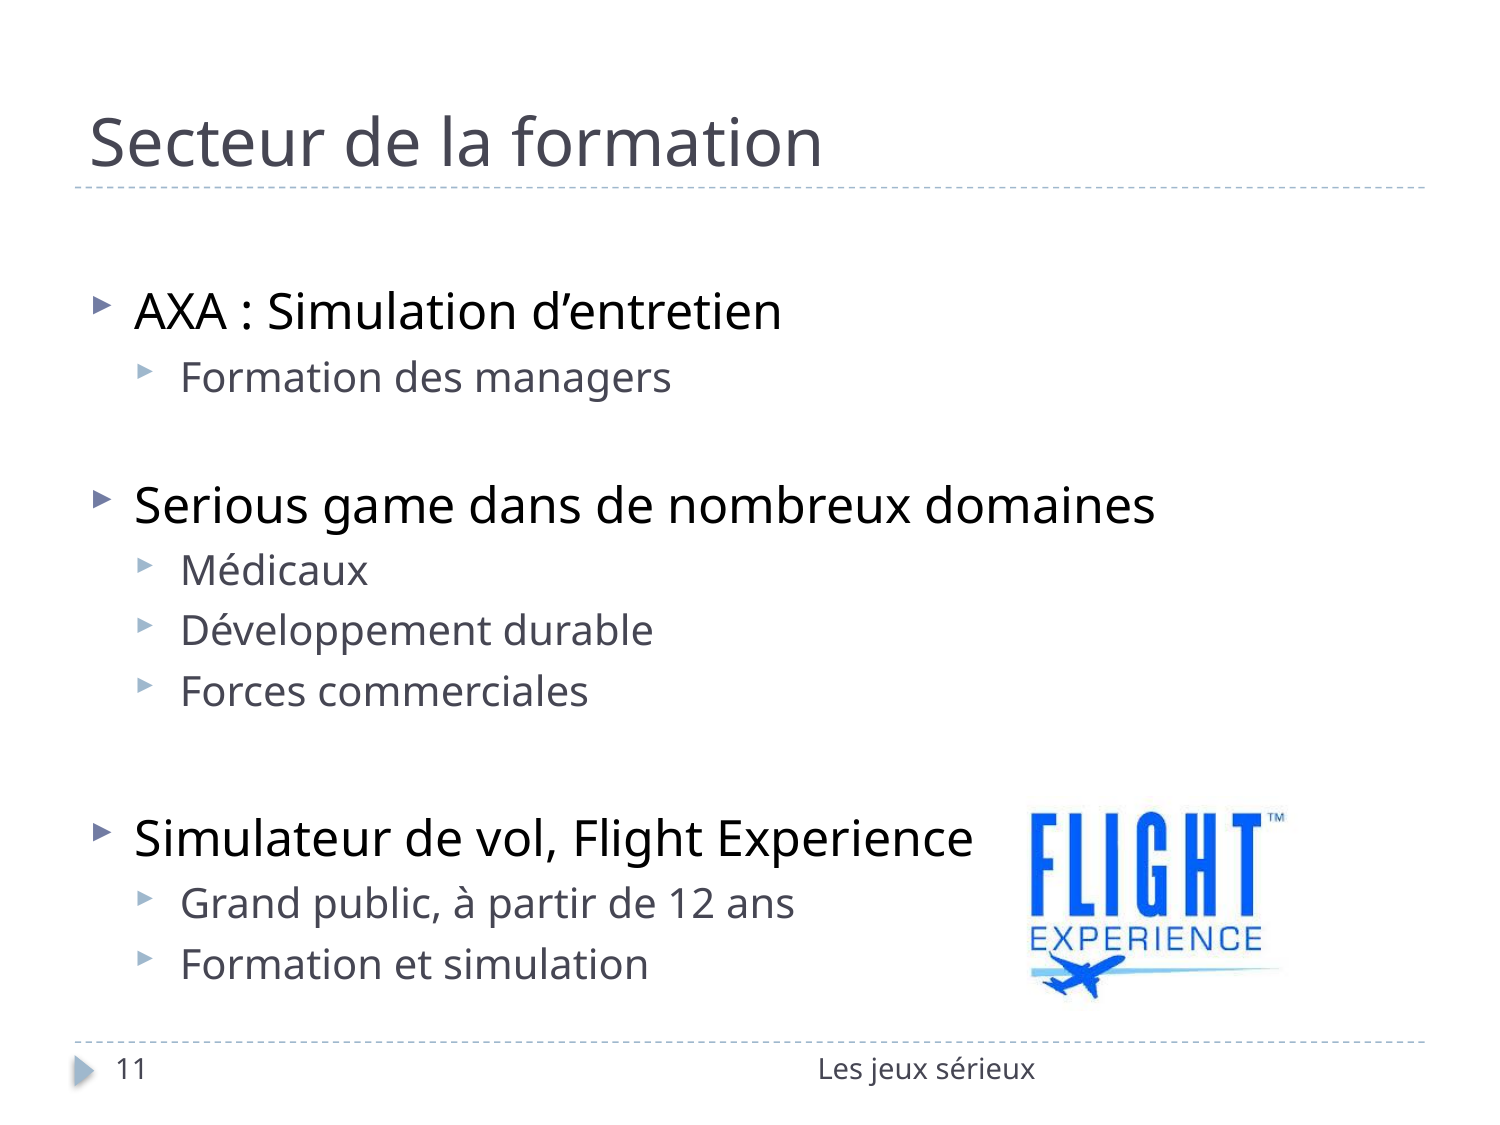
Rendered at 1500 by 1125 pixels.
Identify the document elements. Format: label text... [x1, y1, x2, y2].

title Secteur de la formation [75, 24, 1425, 188]
footer Les jeux sérieux [475, 1042, 1051, 1103]
list AXA : Simulation d’entretien Formation des managers Serious game dans de nombreux domaines Médicaux Développement durable Forces commerciales Simulateur de vol, Flight Experience Grand public, à partir de 12 ans Formation et simulation [75, 200, 1425, 1010]
picture [1009, 796, 1306, 1011]
slide_number 11 [100, 1042, 426, 1103]
